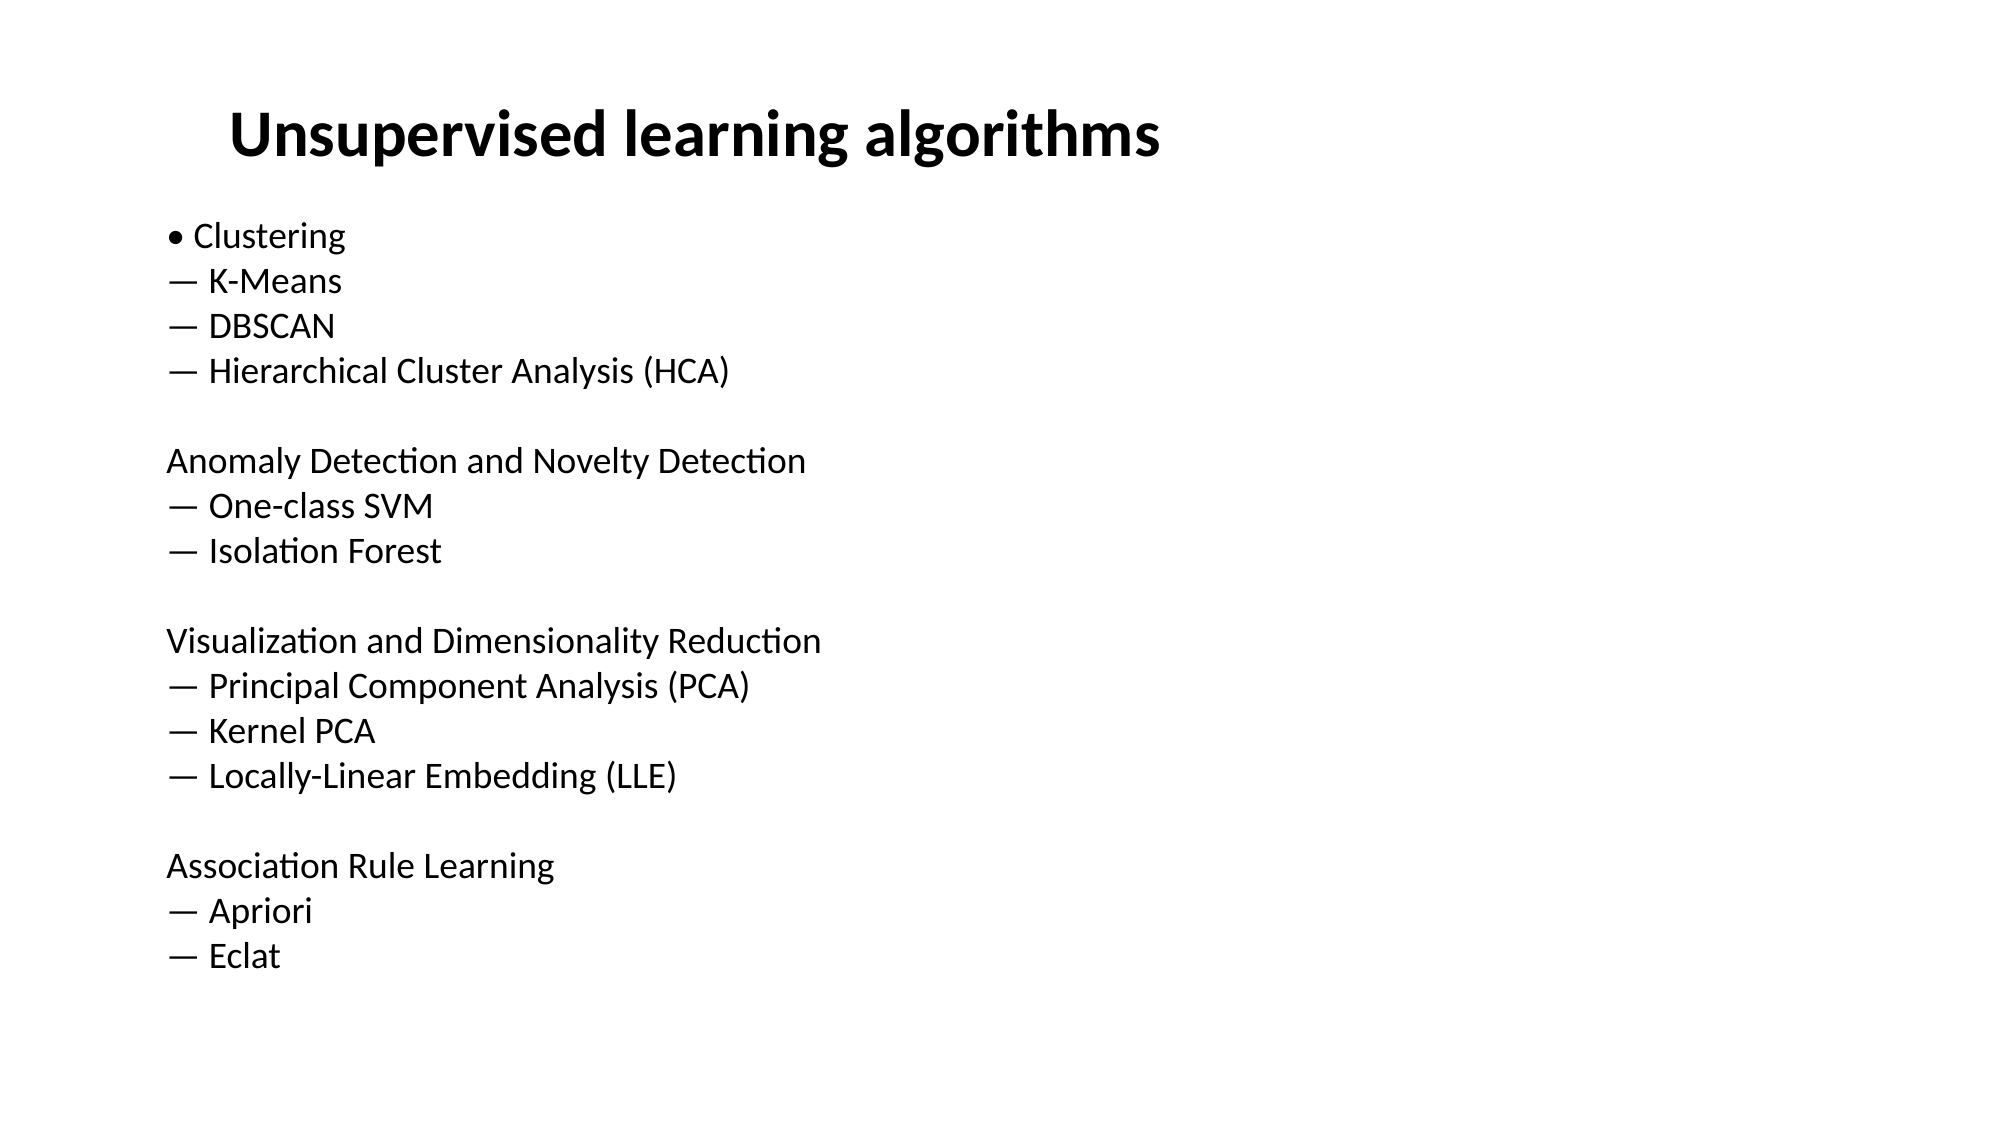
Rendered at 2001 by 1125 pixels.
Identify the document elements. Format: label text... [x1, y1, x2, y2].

text_box Unsupervised learning algorithms [214, 82, 1177, 177]
text_box • Clustering — K-Means — DBSCAN — Hierarchical Cluster Analysis (HCA) Anomaly Detection and Novelty Detection — One-class SVM — Isolation Forest Visualization and Dimensionality Reduction — Principal Component Analysis (PCA) — Kernel PCA — Locally-Linear Embedding (LLE) Association Rule Learning — Apriori — Eclat [151, 203, 1405, 1074]
